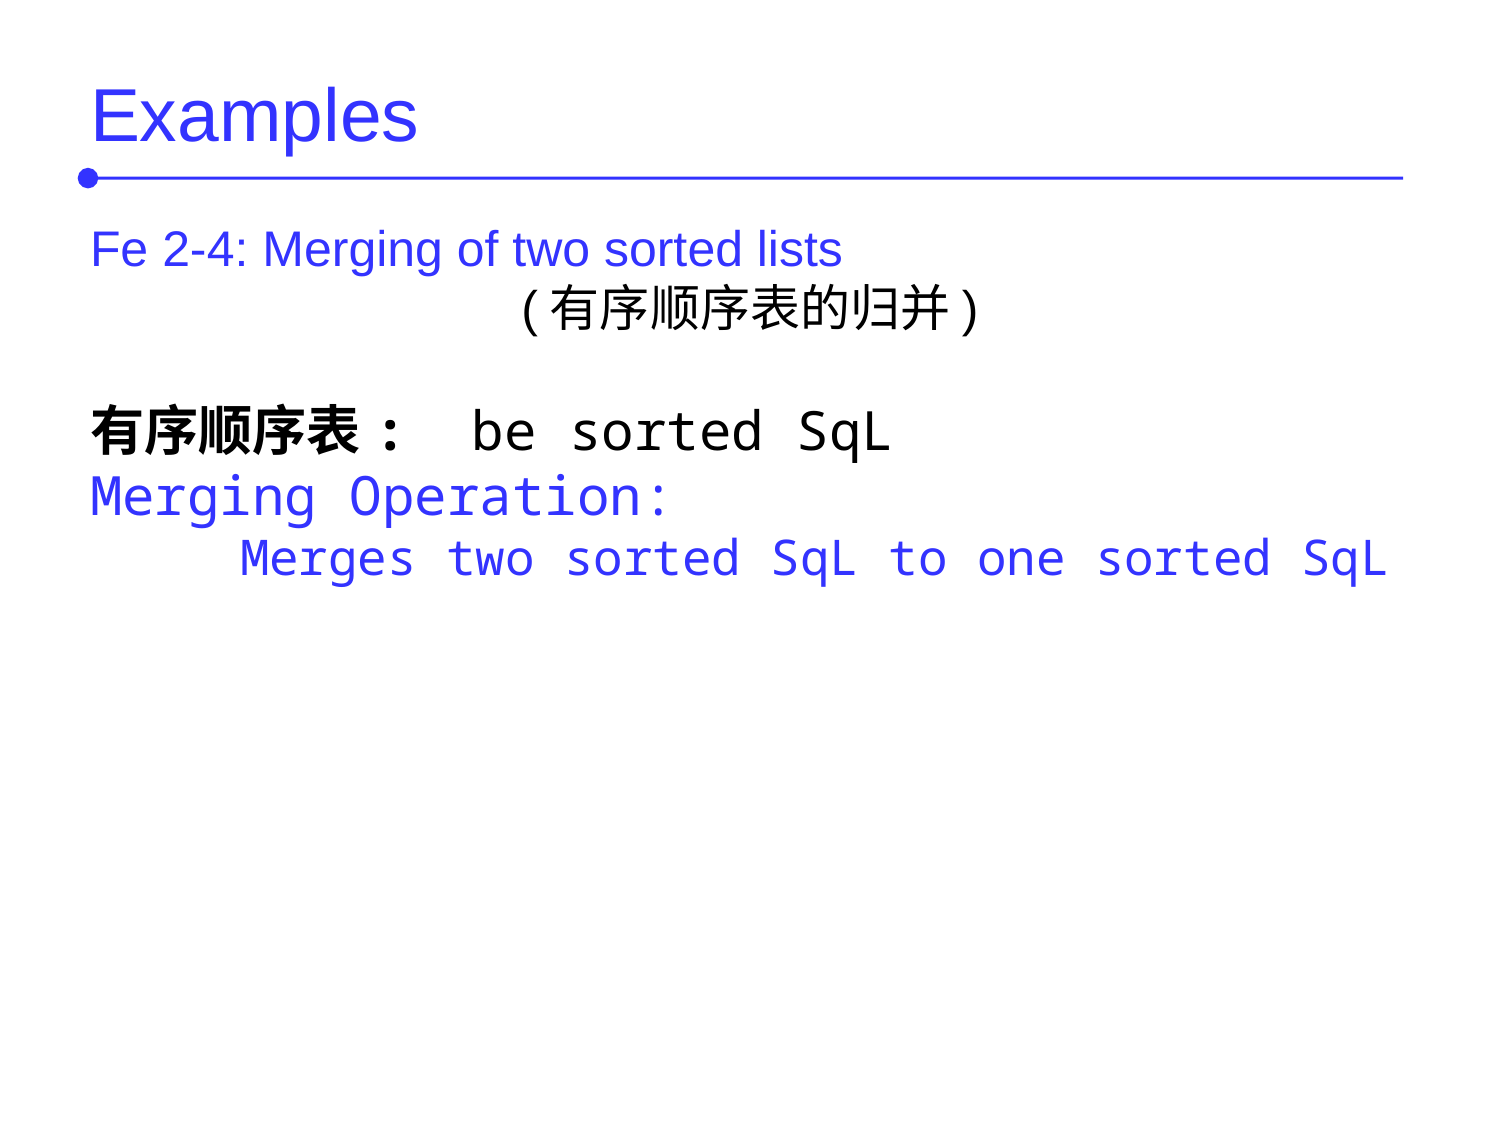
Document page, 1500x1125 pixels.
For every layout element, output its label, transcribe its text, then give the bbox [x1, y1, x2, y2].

list Fe 2-4: Merging of two sorted lists (有序顺序表的归并) 有序顺序表: be sorted SqL Merging Operation: Merges two sorted SqL to one sorted SqL [74, 208, 1426, 1006]
title Examples [74, 44, 1426, 178]
